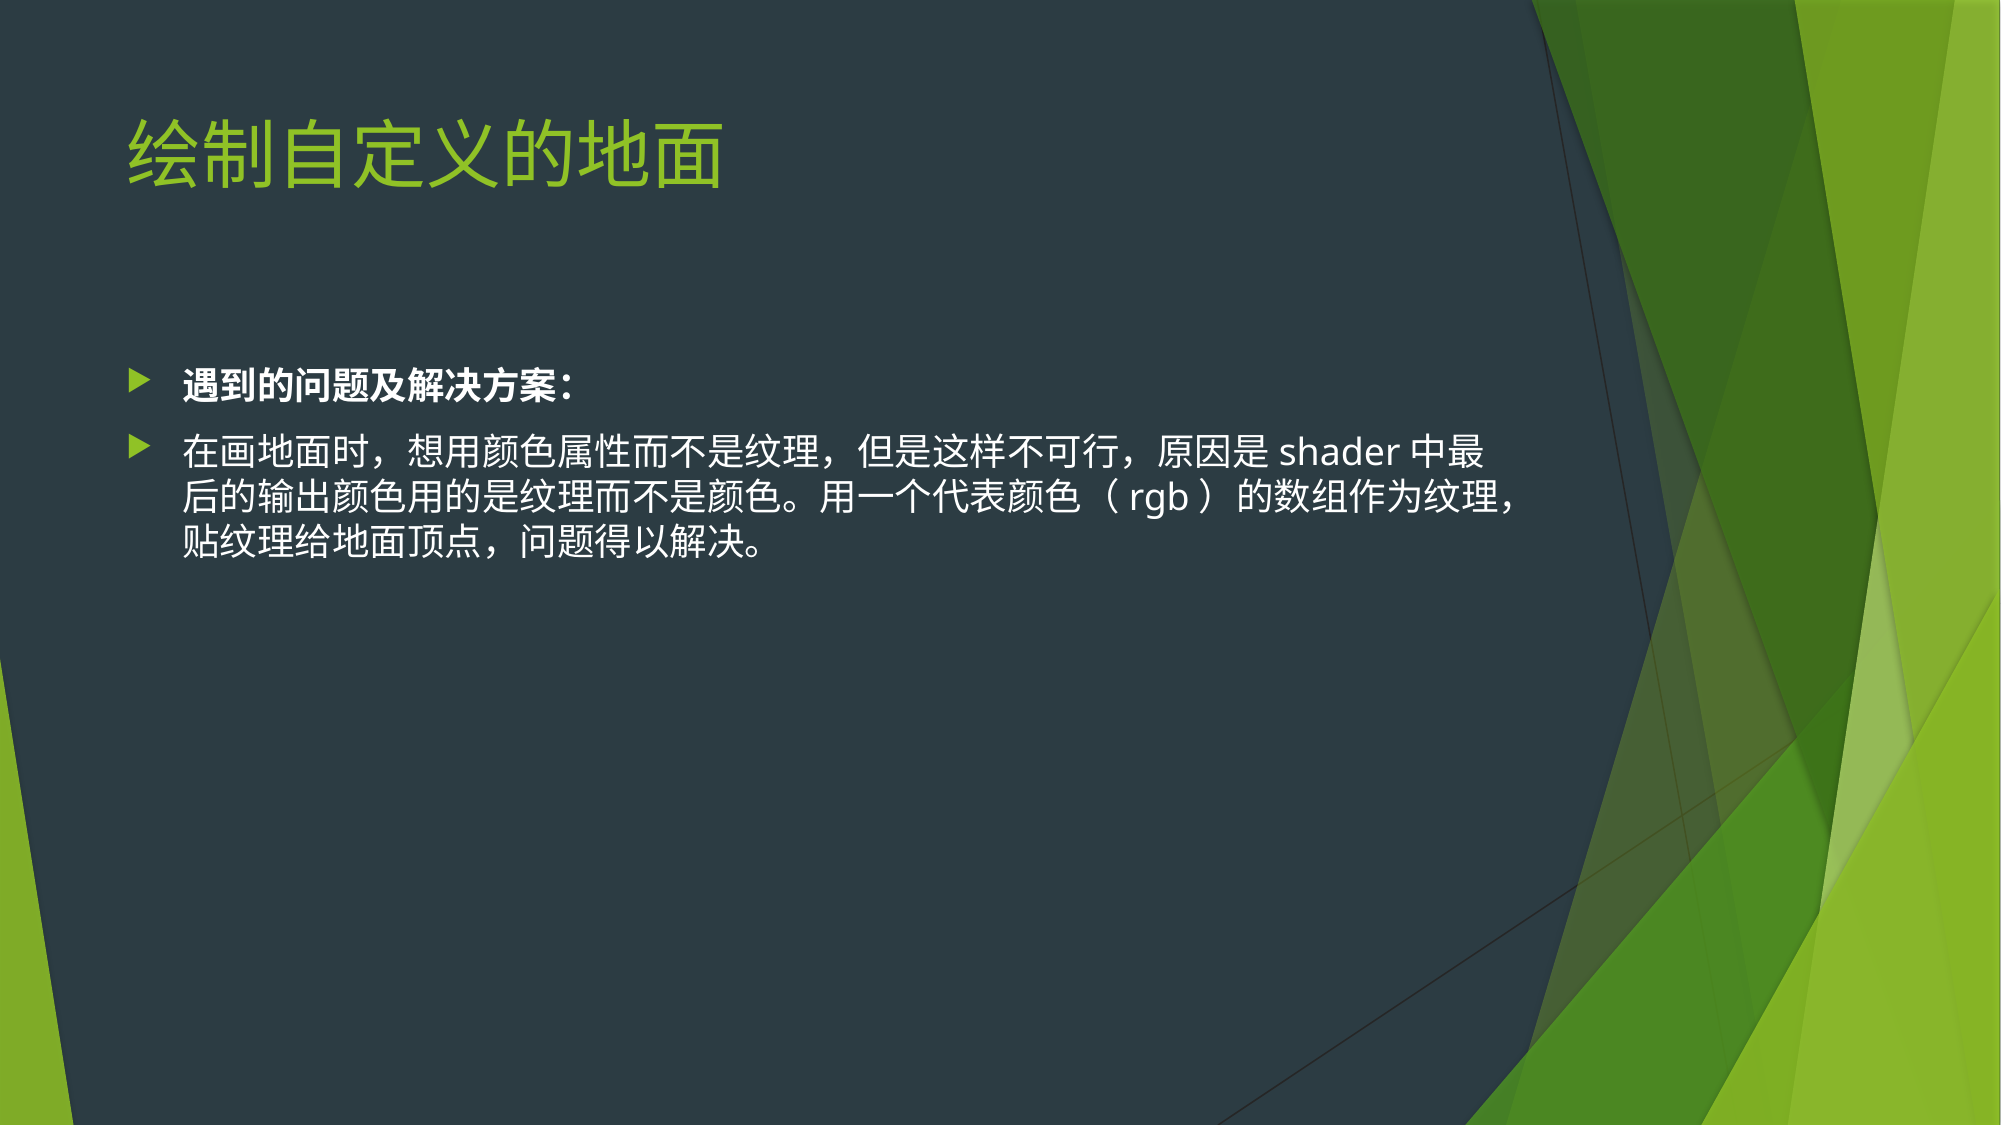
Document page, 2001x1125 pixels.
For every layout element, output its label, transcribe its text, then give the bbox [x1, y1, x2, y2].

list 遇到的问题及解决方案： 在画地面时，想用颜色属性而不是纹理，但是这样不可行，原因是shader中最后的输出颜色用的是纹理而不是颜色。用一个代表颜色（rgb）的数组作为纹理，贴纹理给地面顶点，问题得以解决。 [111, 354, 1522, 992]
title 绘制自定义的地面 [111, 99, 1522, 317]
